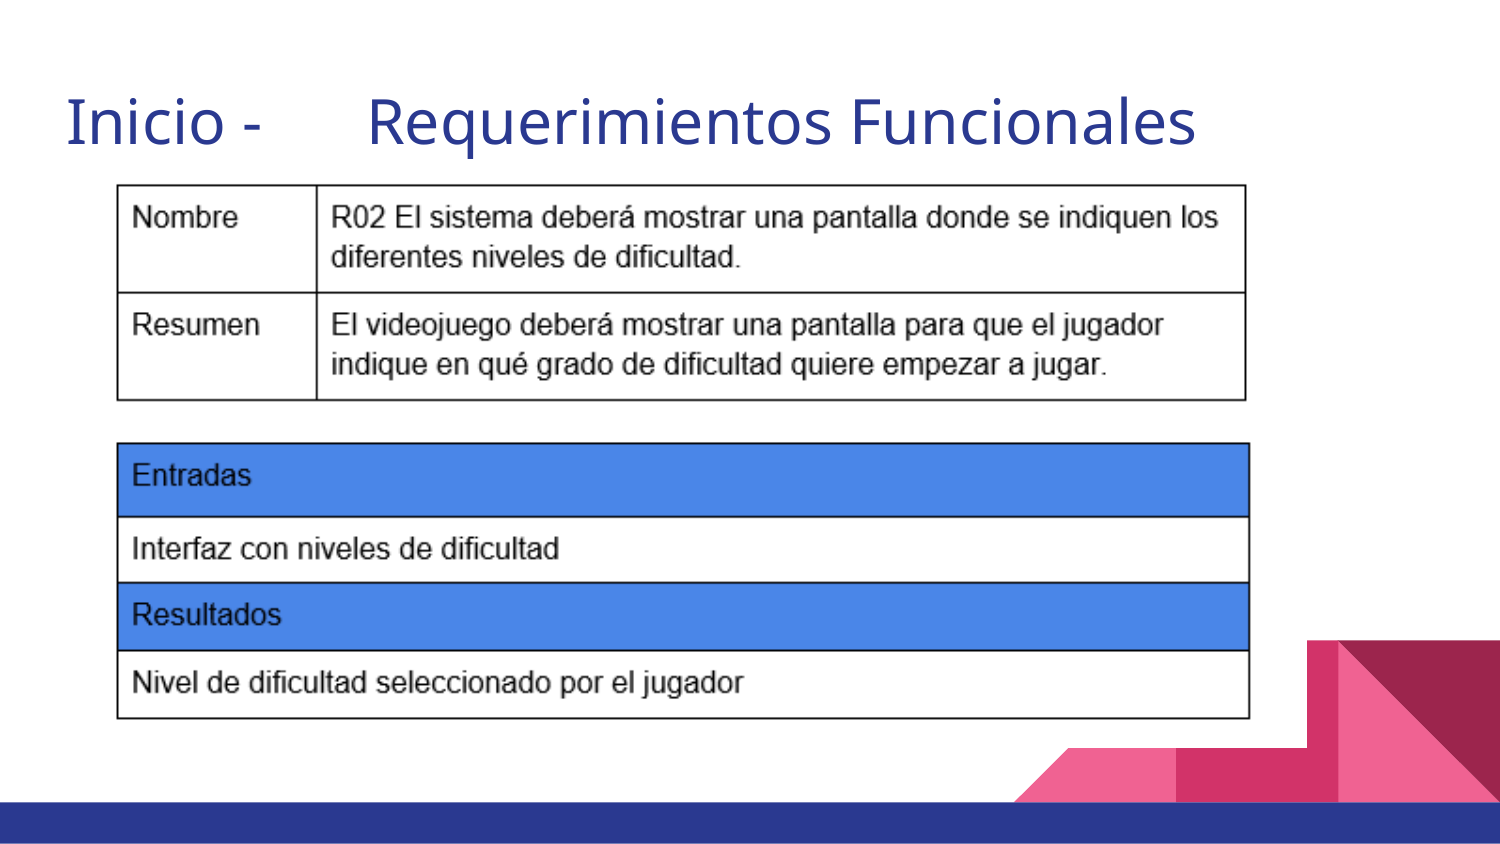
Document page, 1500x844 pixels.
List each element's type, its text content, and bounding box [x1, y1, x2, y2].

title Inicio - Requerimientos Funcionales [51, 67, 1449, 167]
picture [102, 166, 1308, 748]
